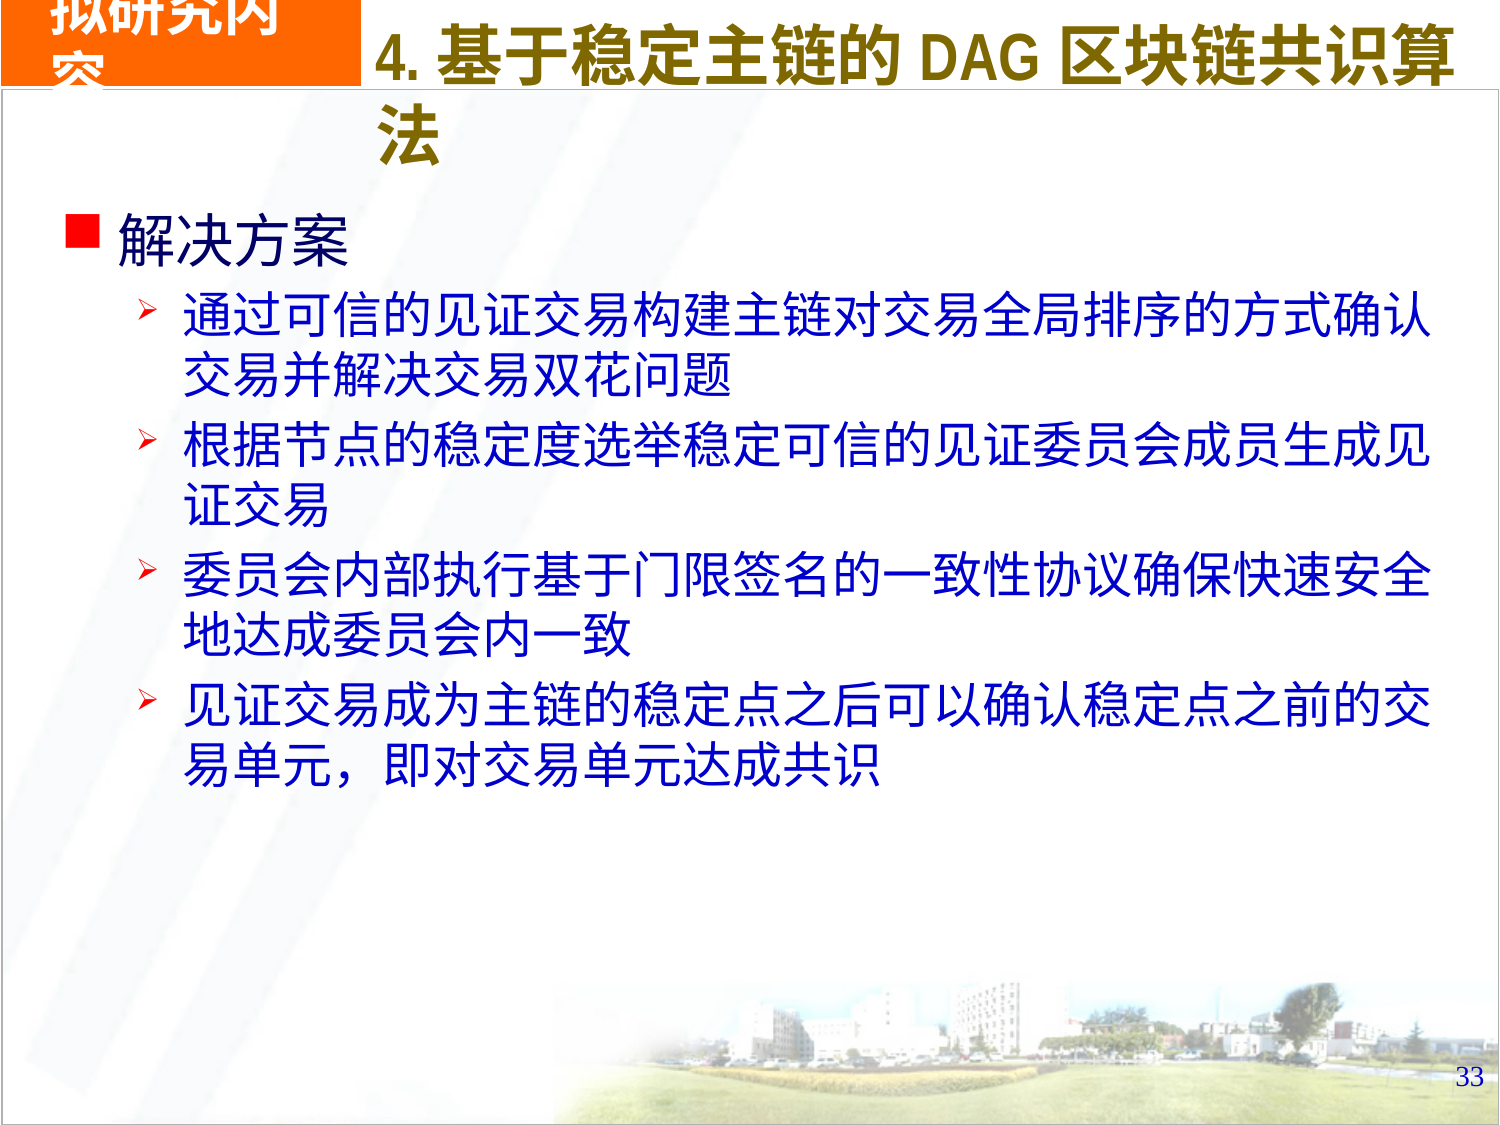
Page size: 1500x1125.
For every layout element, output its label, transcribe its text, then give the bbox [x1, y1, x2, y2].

picture [3, 90, 1498, 1124]
text_box 4.基于稳定主链的DAG区块链共识算法 [360, 6, 1500, 182]
title 拟研究内容 [1, 39, 360, 86]
title 拟研究内容 [1, 1, 361, 38]
list 解决方案 通过可信的见证交易构建主链对交易全局排序的方式确认交易并解决交易双花问题 根据节点的稳定度选举稳定可信的见证委员会成员生成见证交易 委员会内部执行基于门限签名的一致性协议确保快速安全地达成委员会内一致 见证交易成为主链的稳定点之后可以确认稳定点之前的交易单元，即对交易单元达成共识 [45, 196, 1458, 1099]
slide_number 33 [1187, 1049, 1500, 1125]
